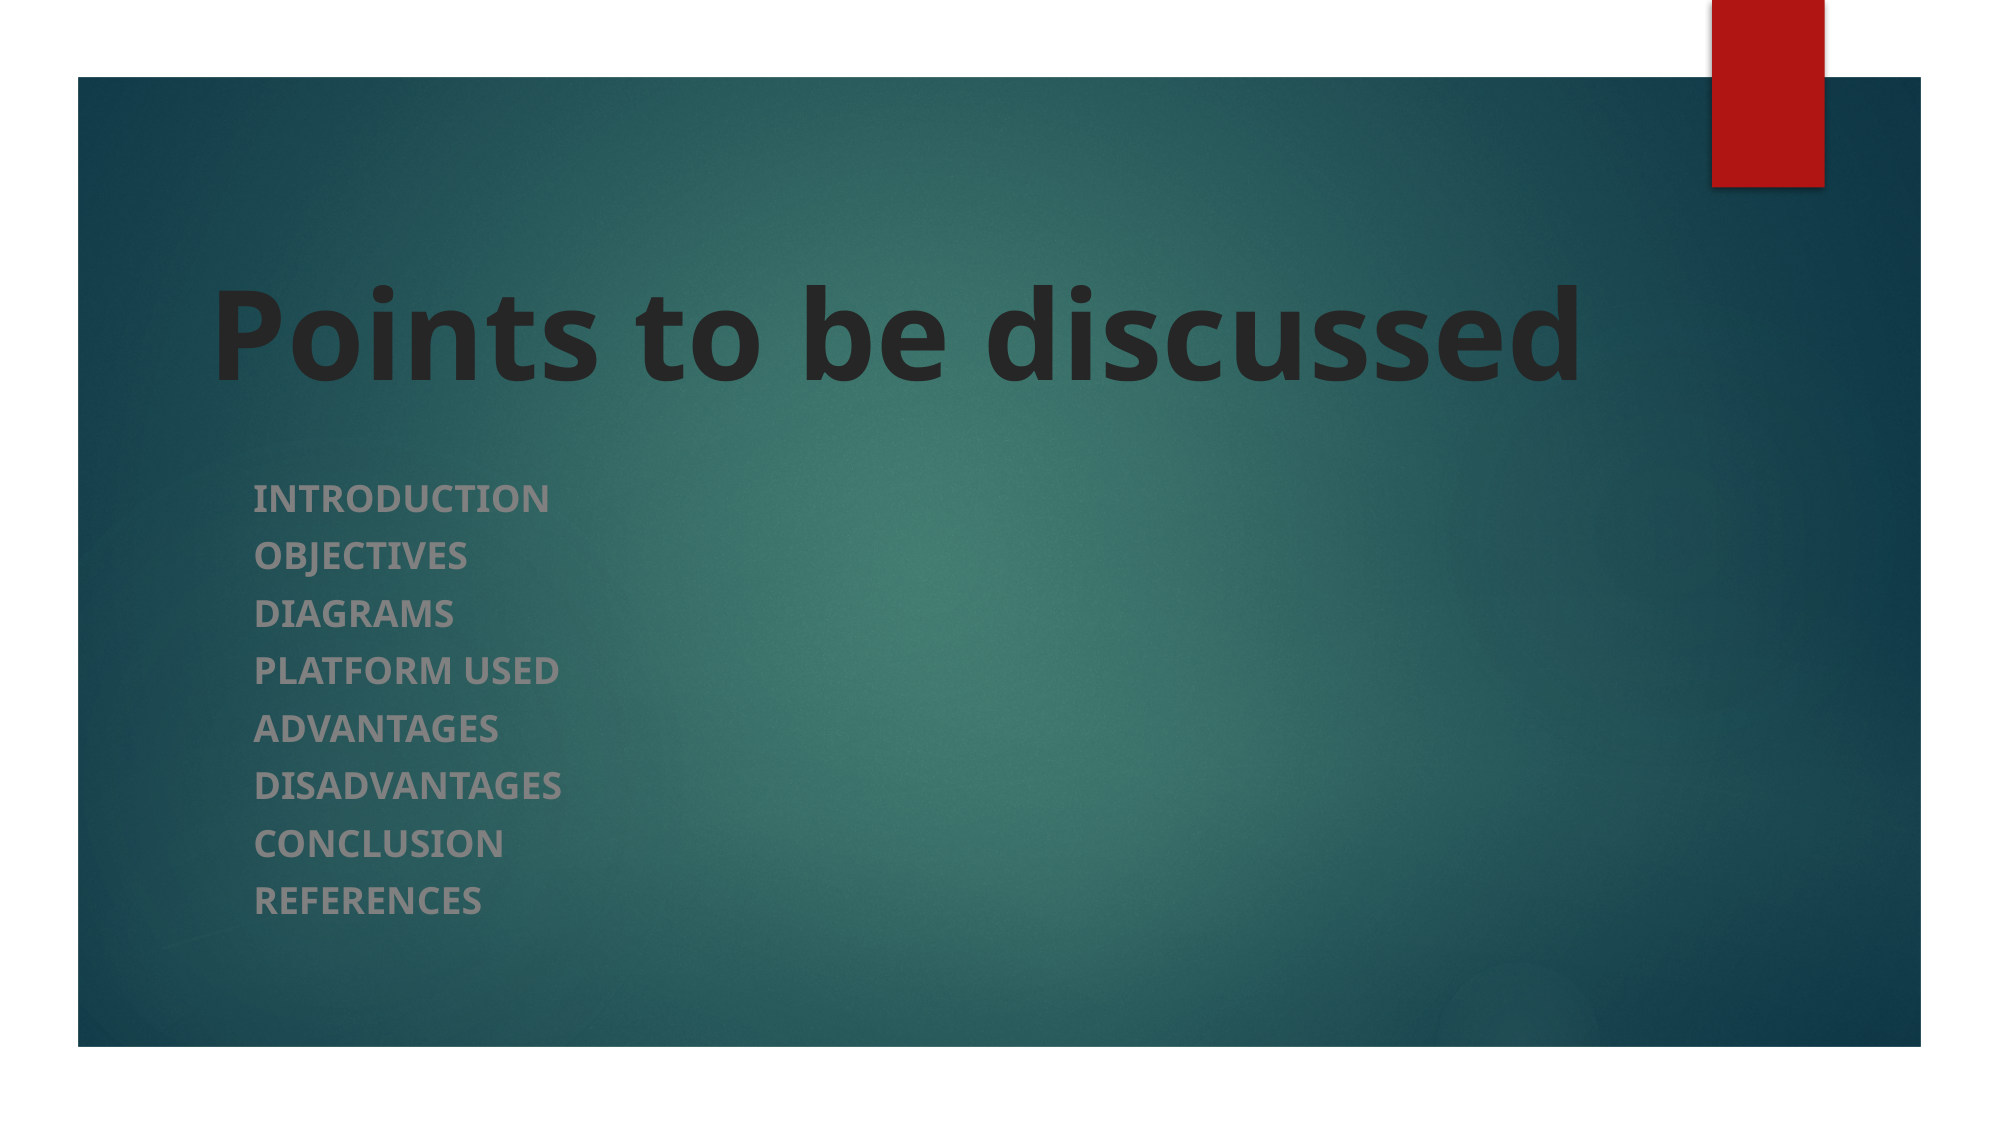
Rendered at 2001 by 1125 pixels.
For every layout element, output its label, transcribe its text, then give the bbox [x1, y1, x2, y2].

subtitle INTRODUCTION OBJECTIVES DIAGRAMS PLATFORM USED ADVANTAGES DISADVANTAGES CONCLUSION REFERENCES [238, 467, 1739, 975]
title Points to be discussed [193, 123, 1642, 563]
